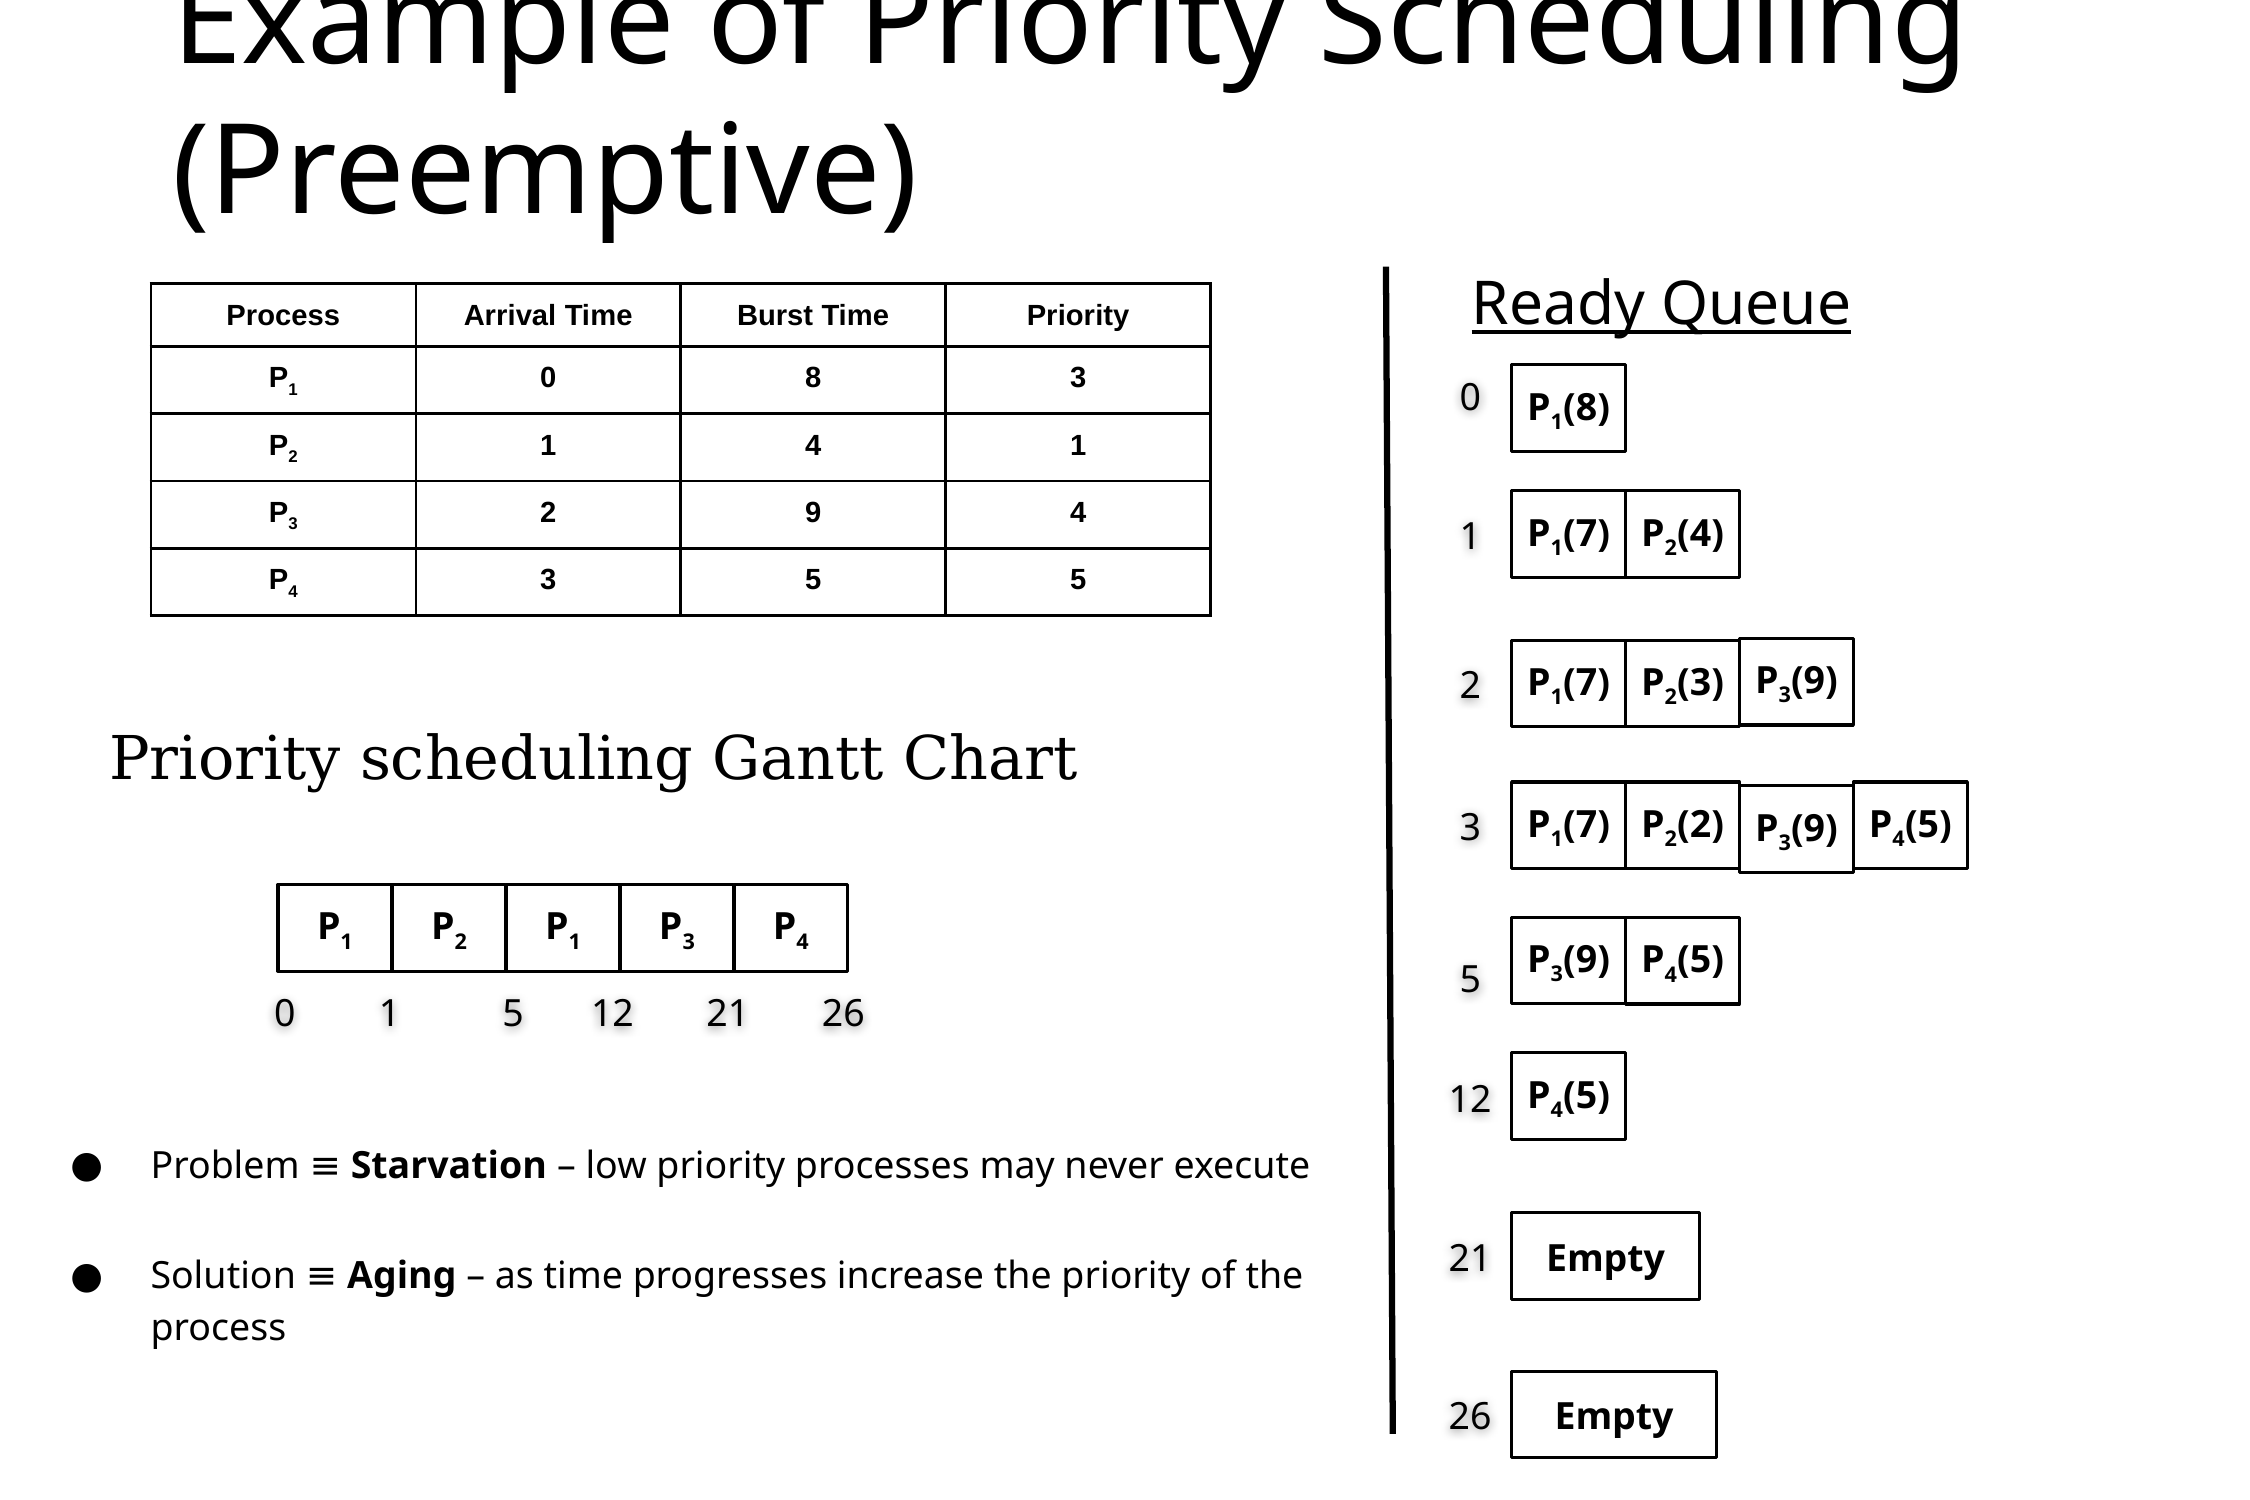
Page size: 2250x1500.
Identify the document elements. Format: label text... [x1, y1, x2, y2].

table_header Arrival Time [417, 285, 679, 345]
text_box P1 [278, 884, 392, 972]
table_cell P1 [152, 348, 415, 412]
table_header Process [152, 285, 415, 345]
table_cell 8 [682, 348, 944, 412]
text_box 1 [364, 981, 416, 1043]
table_cell 2 [417, 482, 679, 547]
text_box P2(2) [1625, 782, 1740, 869]
table_cell P3 [152, 482, 415, 547]
table_cell 0 [417, 348, 679, 412]
text_box P1(7) [1511, 640, 1625, 727]
text_box P4(5) [1625, 917, 1740, 1004]
table_header Priority [947, 285, 1209, 345]
list Priority scheduling Gantt Chart [87, 697, 1138, 824]
table_cell P2 [152, 415, 415, 480]
text_box P1(8) [1511, 364, 1626, 452]
text_box 5 [487, 981, 539, 1043]
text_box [1385, 266, 1394, 1435]
table_cell 1 [947, 415, 1209, 480]
text_box 0 [1444, 364, 1496, 426]
text_box Ready Queue [1456, 249, 1899, 353]
text_box P2 [392, 884, 505, 972]
text_box P3(9) [1739, 638, 1854, 725]
text_box P4 [733, 884, 848, 972]
text_box P1(7) [1511, 782, 1625, 869]
table_cell 3 [947, 348, 1209, 412]
text_box P3(9) [1511, 917, 1625, 1004]
text_box 26 [1428, 1384, 1511, 1445]
text_box 21 [1428, 1225, 1511, 1287]
text_box 26 [801, 981, 885, 1043]
table_cell 5 [682, 550, 944, 614]
table_cell 1 [417, 415, 679, 480]
text_box 21 [686, 981, 770, 1043]
text_box 2 [1444, 653, 1496, 714]
table_cell 4 [682, 415, 944, 480]
table_cell P4 [152, 550, 415, 614]
text_box P3 [619, 884, 733, 972]
text_box P4(5) [1511, 1052, 1626, 1140]
table_cell 3 [417, 550, 679, 614]
text_box P3(9) [1739, 785, 1854, 873]
text_box Empty [1511, 1371, 1717, 1458]
text_box P2(4) [1625, 490, 1740, 578]
text_box Problem ≡ Starvation – low priority processes may never execute Solution ≡ Aging – as time progresses increase the priority of the process [48, 1123, 1380, 1410]
text_box 3 [1444, 795, 1496, 856]
text_box 1 [1444, 503, 1496, 565]
text_box Empty [1511, 1212, 1700, 1300]
table_cell 5 [947, 550, 1209, 614]
title Example of Priority Scheduling (Preemptive) [150, 60, 2138, 250]
table_cell 4 [947, 482, 1209, 547]
text_box P2(3) [1625, 640, 1740, 727]
text_box 12 [571, 981, 654, 1043]
table_header Burst Time [682, 285, 944, 345]
table_cell 9 [682, 482, 944, 547]
text_box 0 [259, 981, 311, 1043]
text_box P1(7) [1511, 490, 1625, 578]
text_box P1 [505, 884, 619, 972]
text_box 5 [1444, 947, 1496, 1009]
text_box P4(5) [1853, 782, 1968, 869]
text_box 12 [1428, 1067, 1511, 1128]
